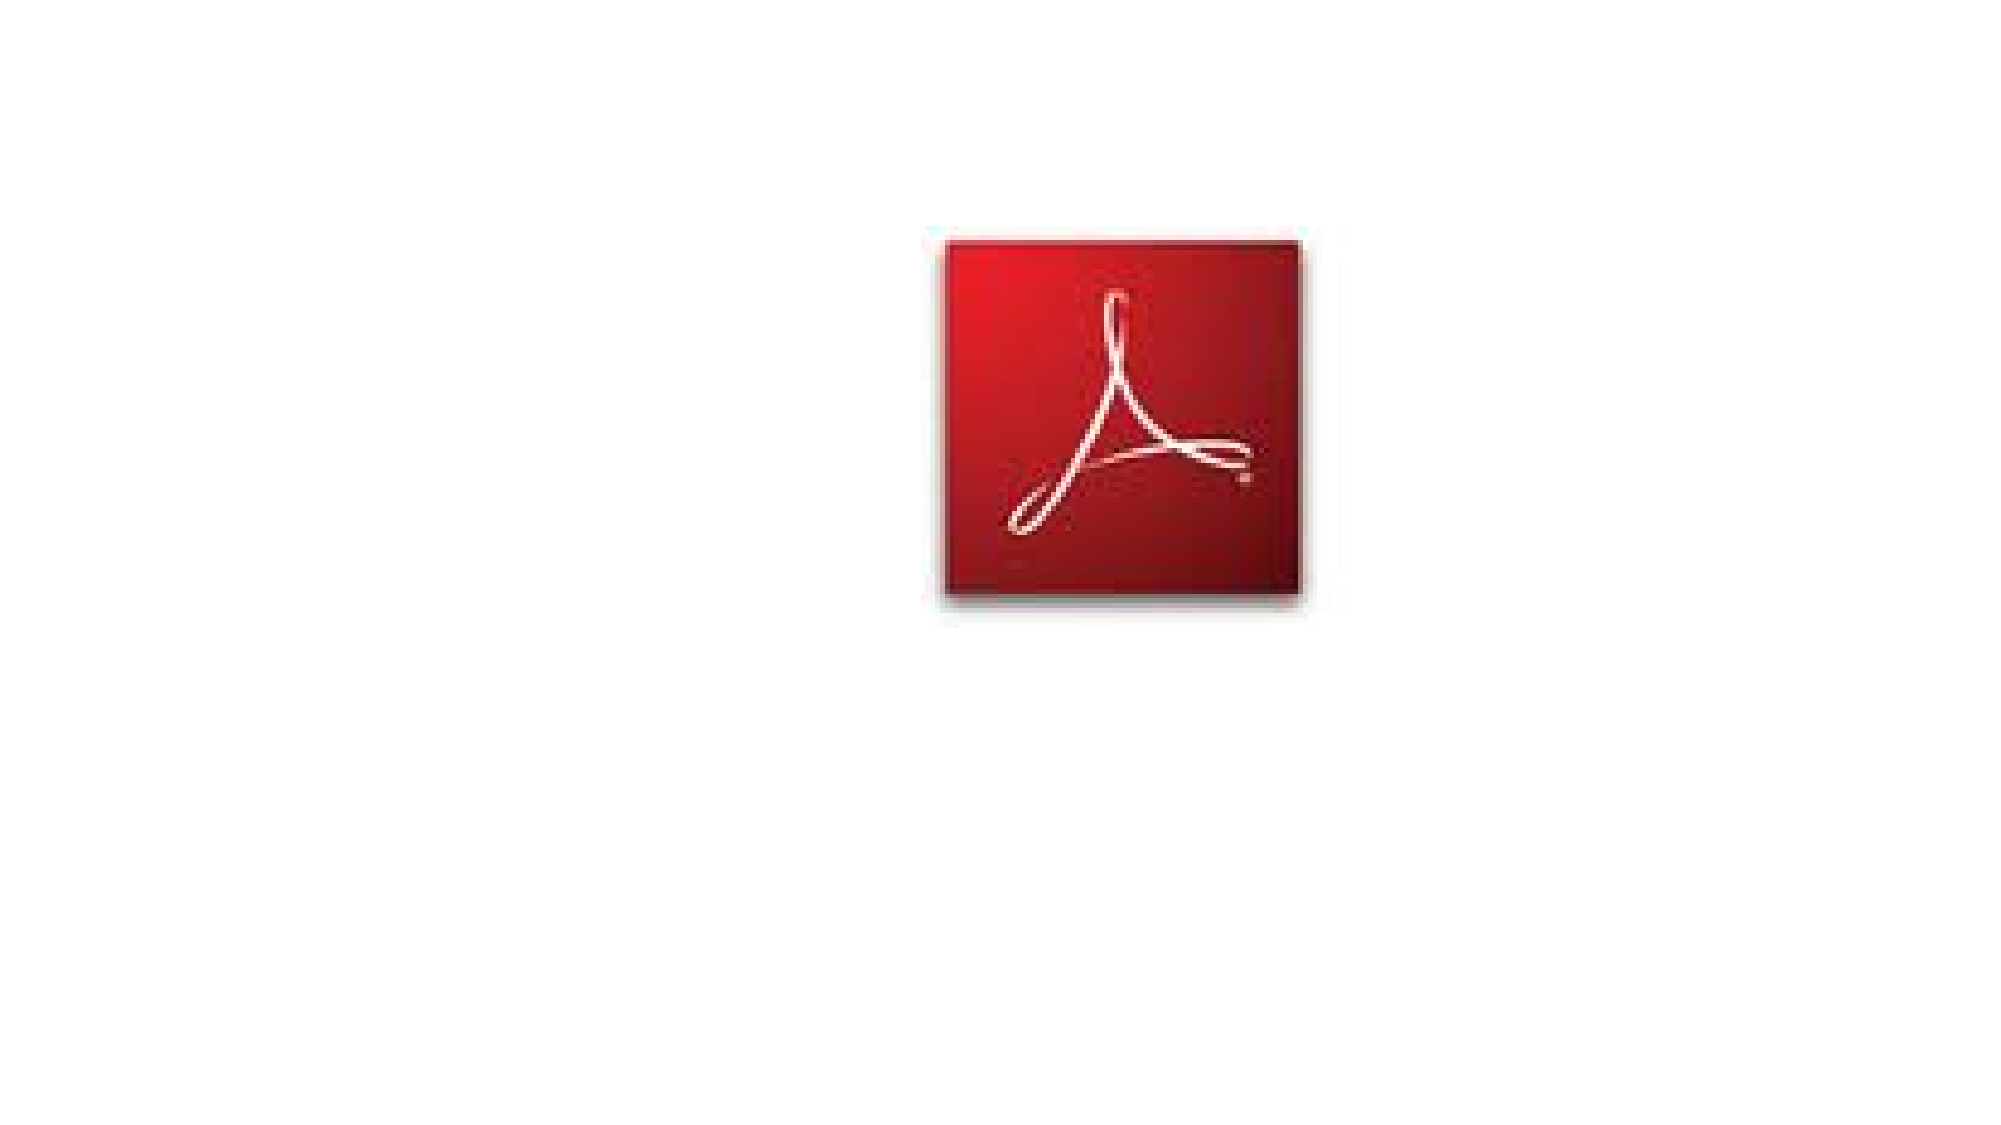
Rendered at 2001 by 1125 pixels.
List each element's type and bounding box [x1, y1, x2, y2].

picture [921, 226, 1405, 628]
